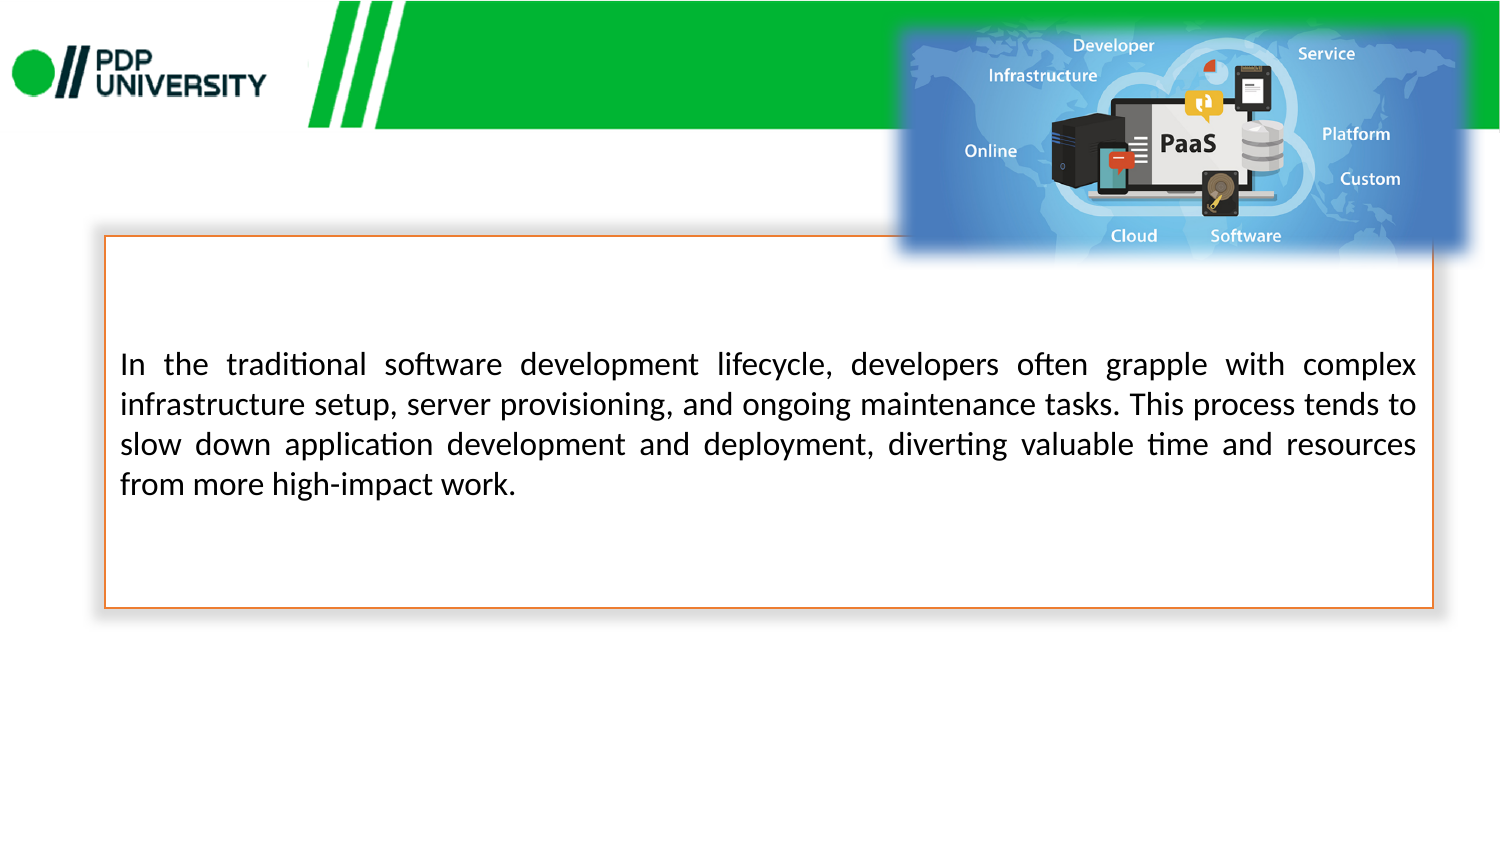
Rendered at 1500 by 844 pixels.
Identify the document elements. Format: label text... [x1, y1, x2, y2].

picture [0, 0, 1500, 270]
text_box In the traditional software development lifecycle, developers often grapple with complex infrastructure setup, server provisioning, and ongoing maintenance tasks. This process tends to slow down application development and deployment, diverting valuable time and resources from more high-impact work. [104, 235, 1434, 609]
